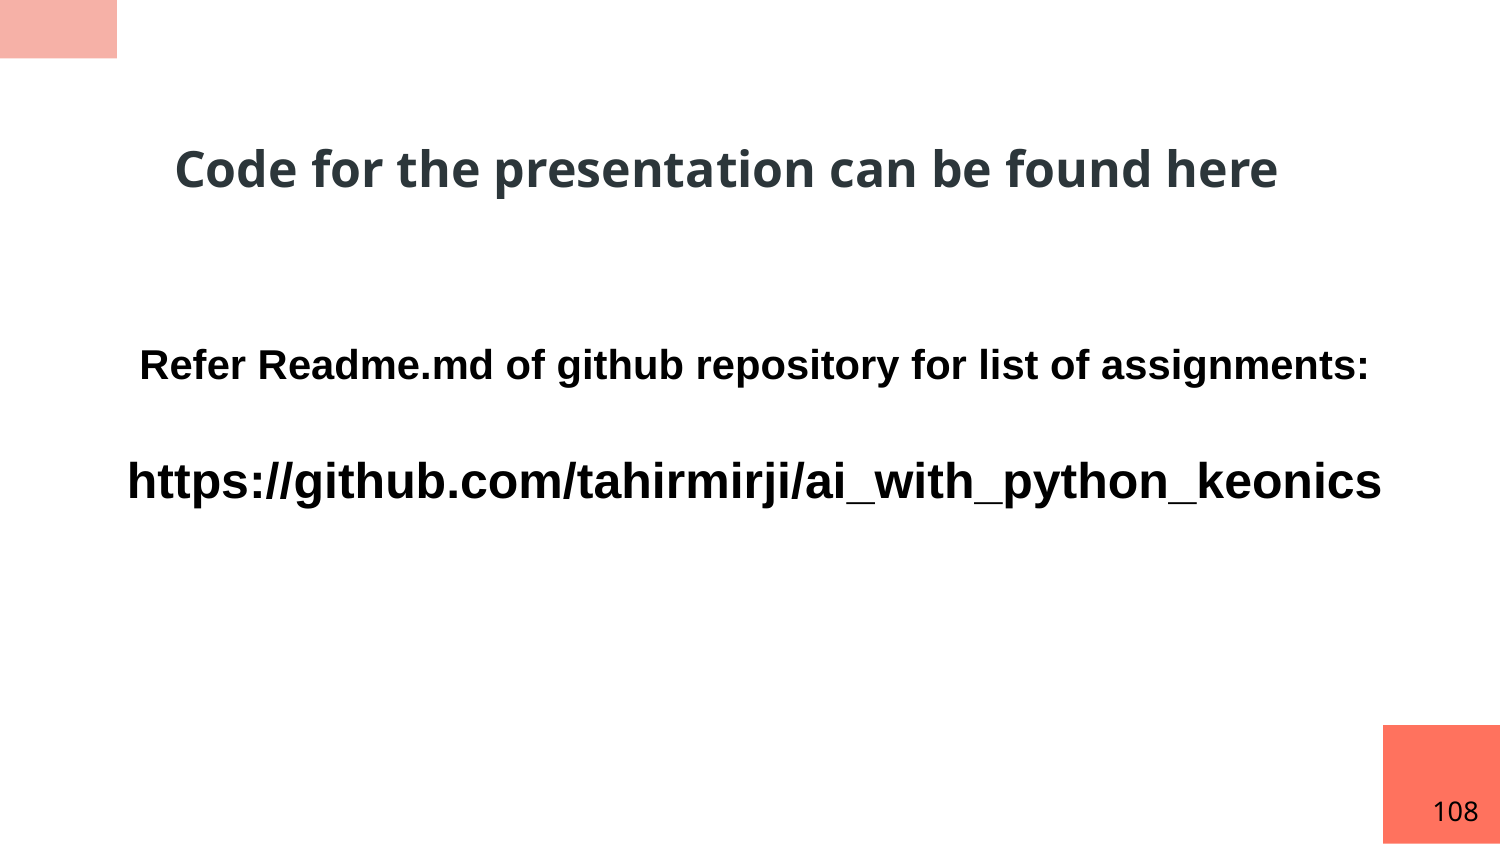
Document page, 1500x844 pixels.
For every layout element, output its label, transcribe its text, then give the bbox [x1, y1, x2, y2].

slide_number 108 [1403, 779, 1494, 844]
text_box Refer Readme.md of github repository for list of assignments: https://github.com/tahirmirji/ai_with_python_keonics [111, 330, 1399, 516]
title Code for the presentation can be found here [50, 101, 1404, 233]
